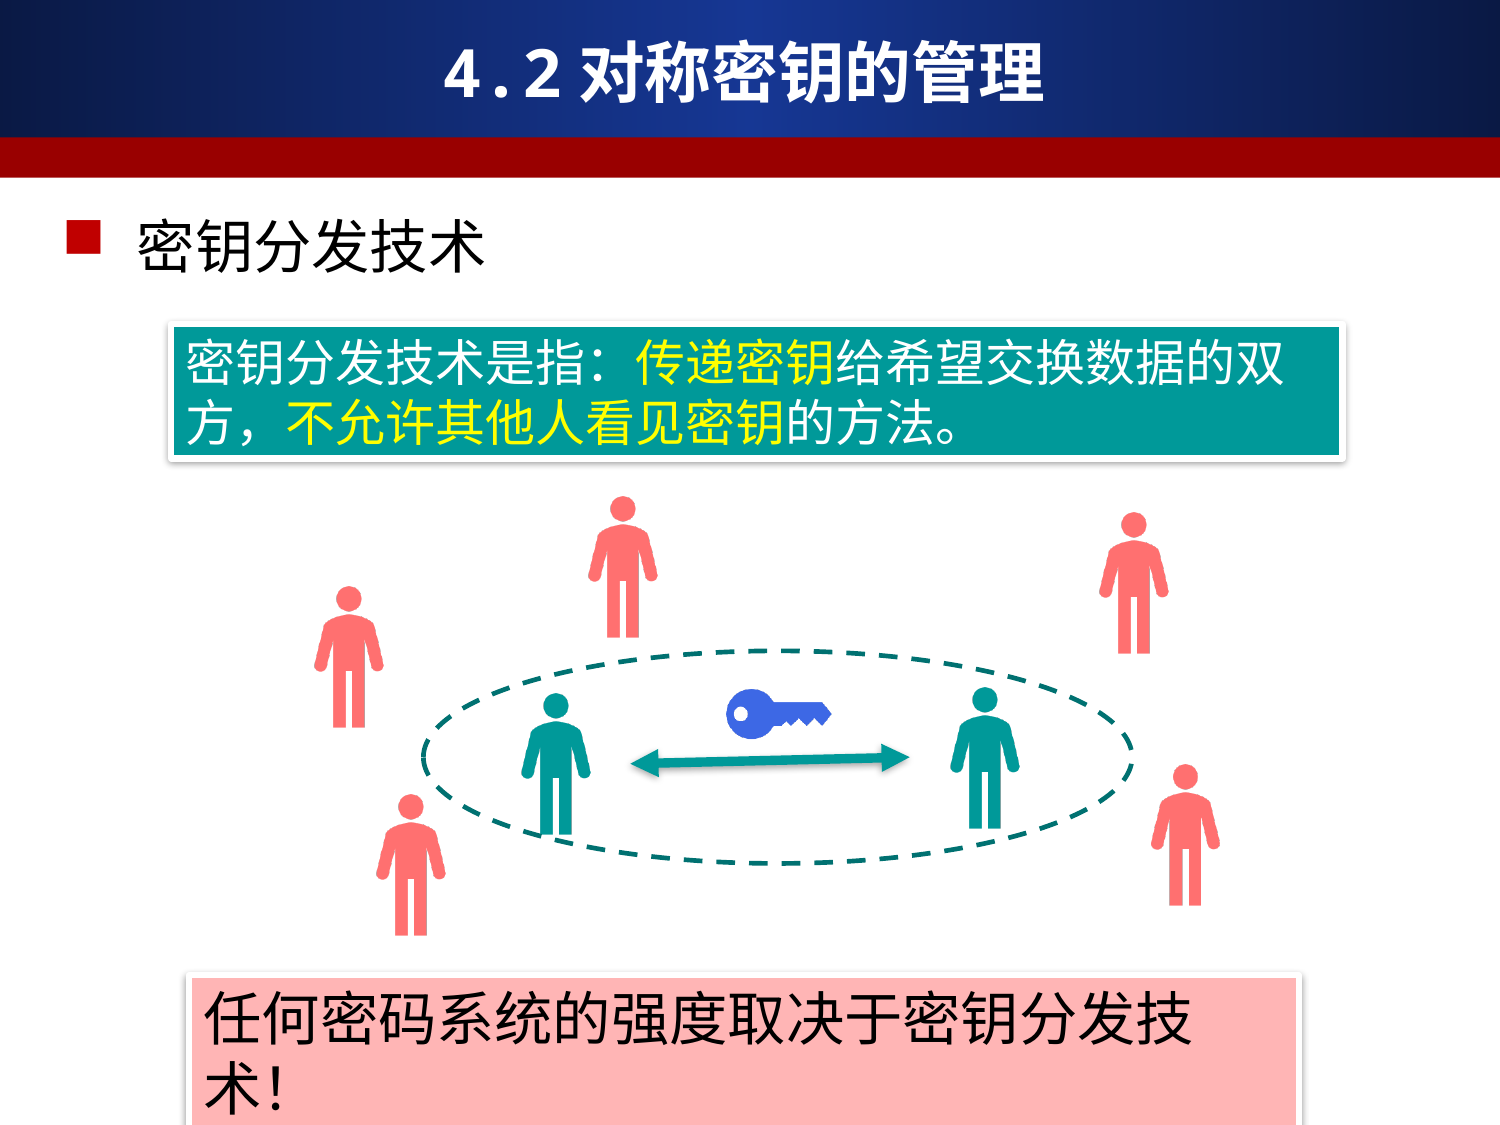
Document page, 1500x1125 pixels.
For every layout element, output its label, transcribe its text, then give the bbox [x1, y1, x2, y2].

text_box [509, 648, 1022, 755]
picture [546, 490, 698, 642]
text_box 任何密码系统的强度取决于密钥分发技术！ [186, 972, 1302, 1125]
text_box [582, 772, 1003, 866]
text_box [1066, 693, 1135, 820]
text_box 密钥分发技术 [45, 201, 1402, 290]
text_box [421, 701, 474, 787]
picture [1109, 758, 1261, 910]
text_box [841, 756, 910, 764]
picture [909, 681, 1060, 833]
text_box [630, 756, 715, 764]
text_box 密钥分发技术是指：传递密钥给希望交换数据的双方，不允许其他人看见密钥的方法。 [168, 321, 1346, 462]
picture [720, 656, 836, 771]
picture [335, 688, 631, 940]
picture [1058, 507, 1209, 659]
title 4.2对称密钥的管理 [50, 24, 1438, 118]
picture [273, 581, 424, 732]
